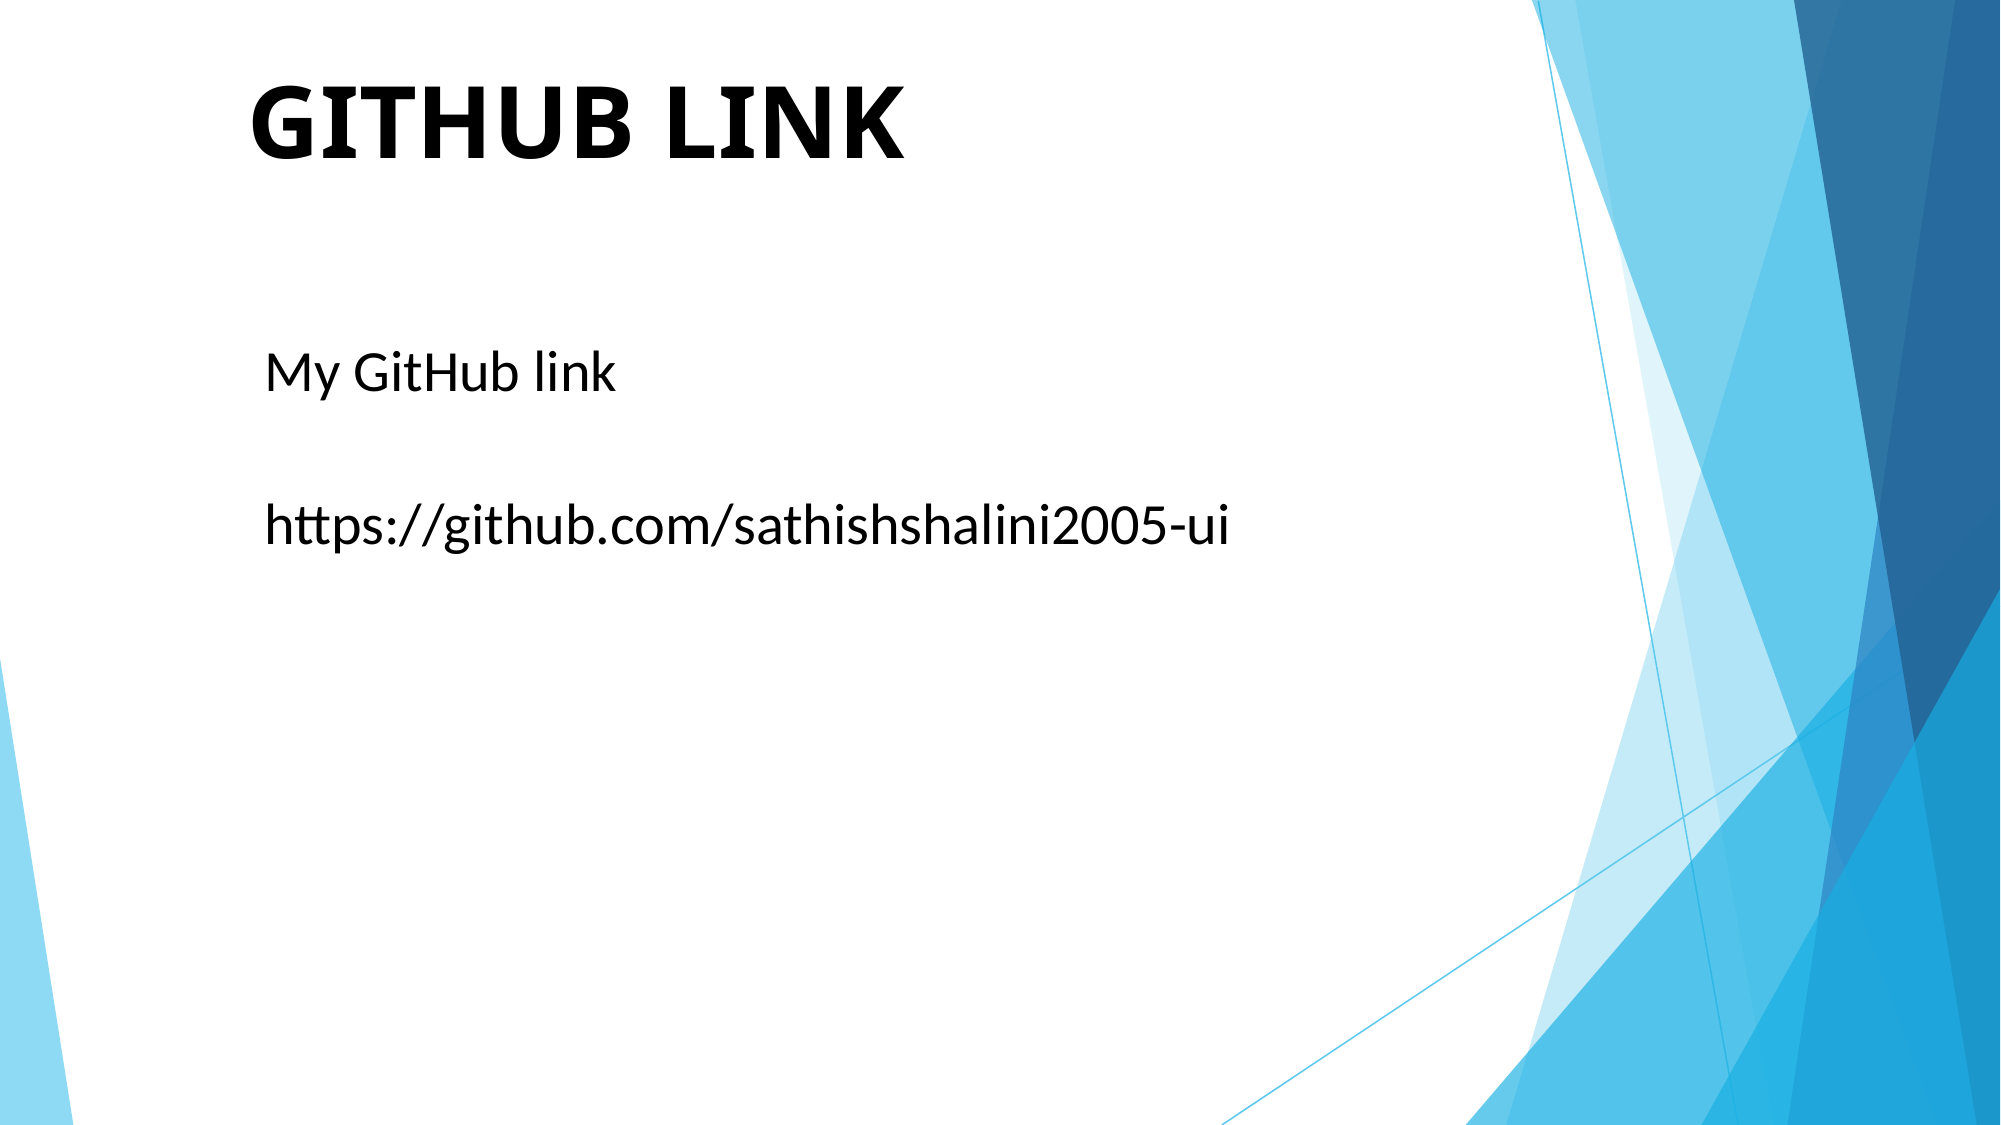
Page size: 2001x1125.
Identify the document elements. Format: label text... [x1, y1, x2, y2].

text_box My GitHub link [249, 325, 1000, 411]
text_box https://github.com/sathishshalini2005-ui [249, 478, 1405, 564]
title GITHUB LINK [247, 58, 2000, 178]
